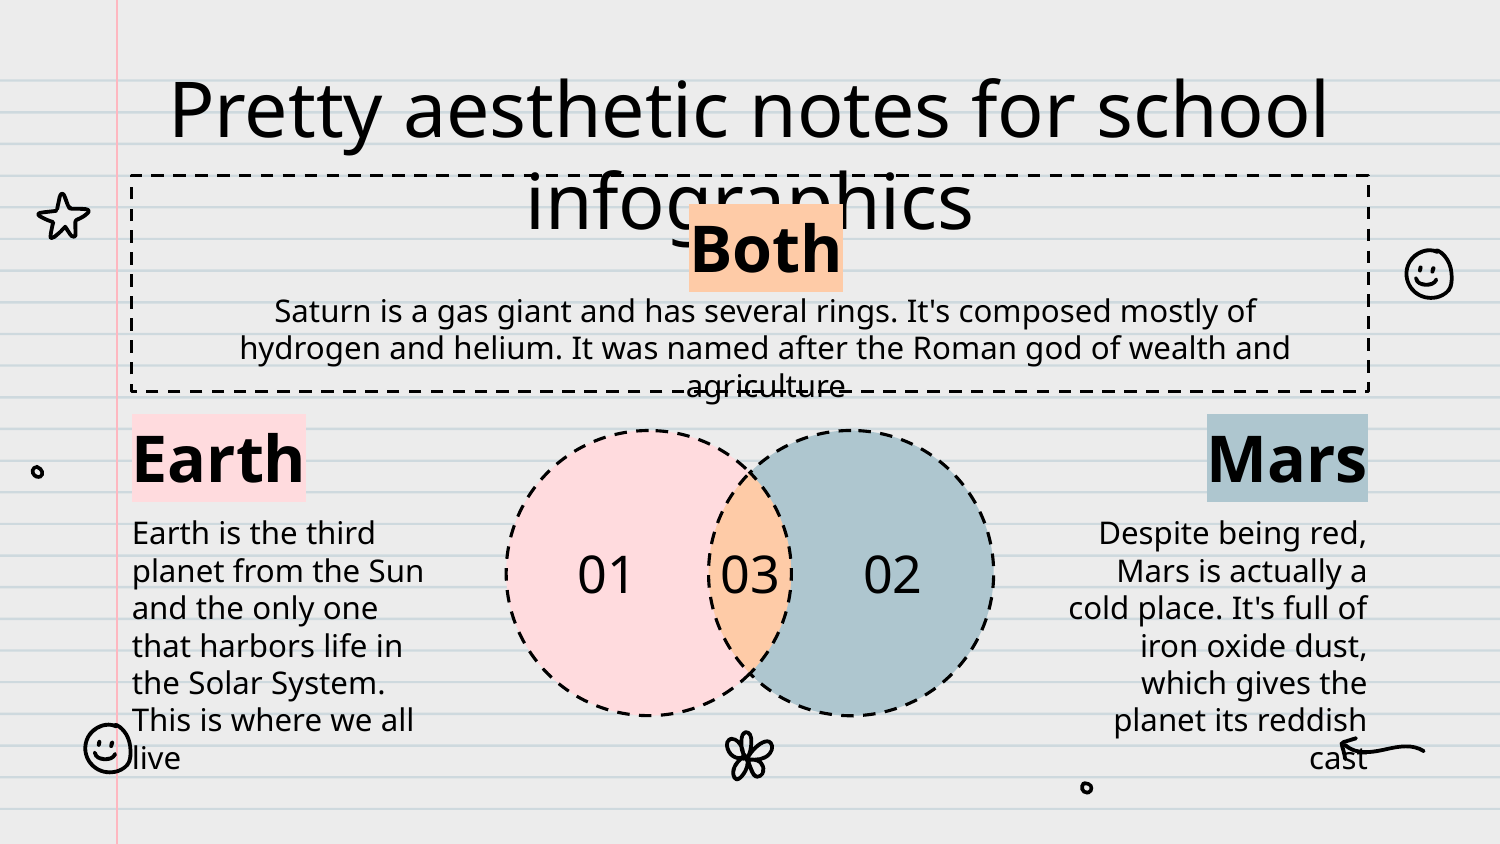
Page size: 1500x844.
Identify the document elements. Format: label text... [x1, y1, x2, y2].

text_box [1048, 402, 1384, 757]
title Pretty aesthetic notes for school infographics [75, 44, 1425, 150]
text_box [505, 430, 994, 716]
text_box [116, 402, 452, 757]
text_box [189, 191, 1343, 383]
text_box [131, 175, 1369, 392]
